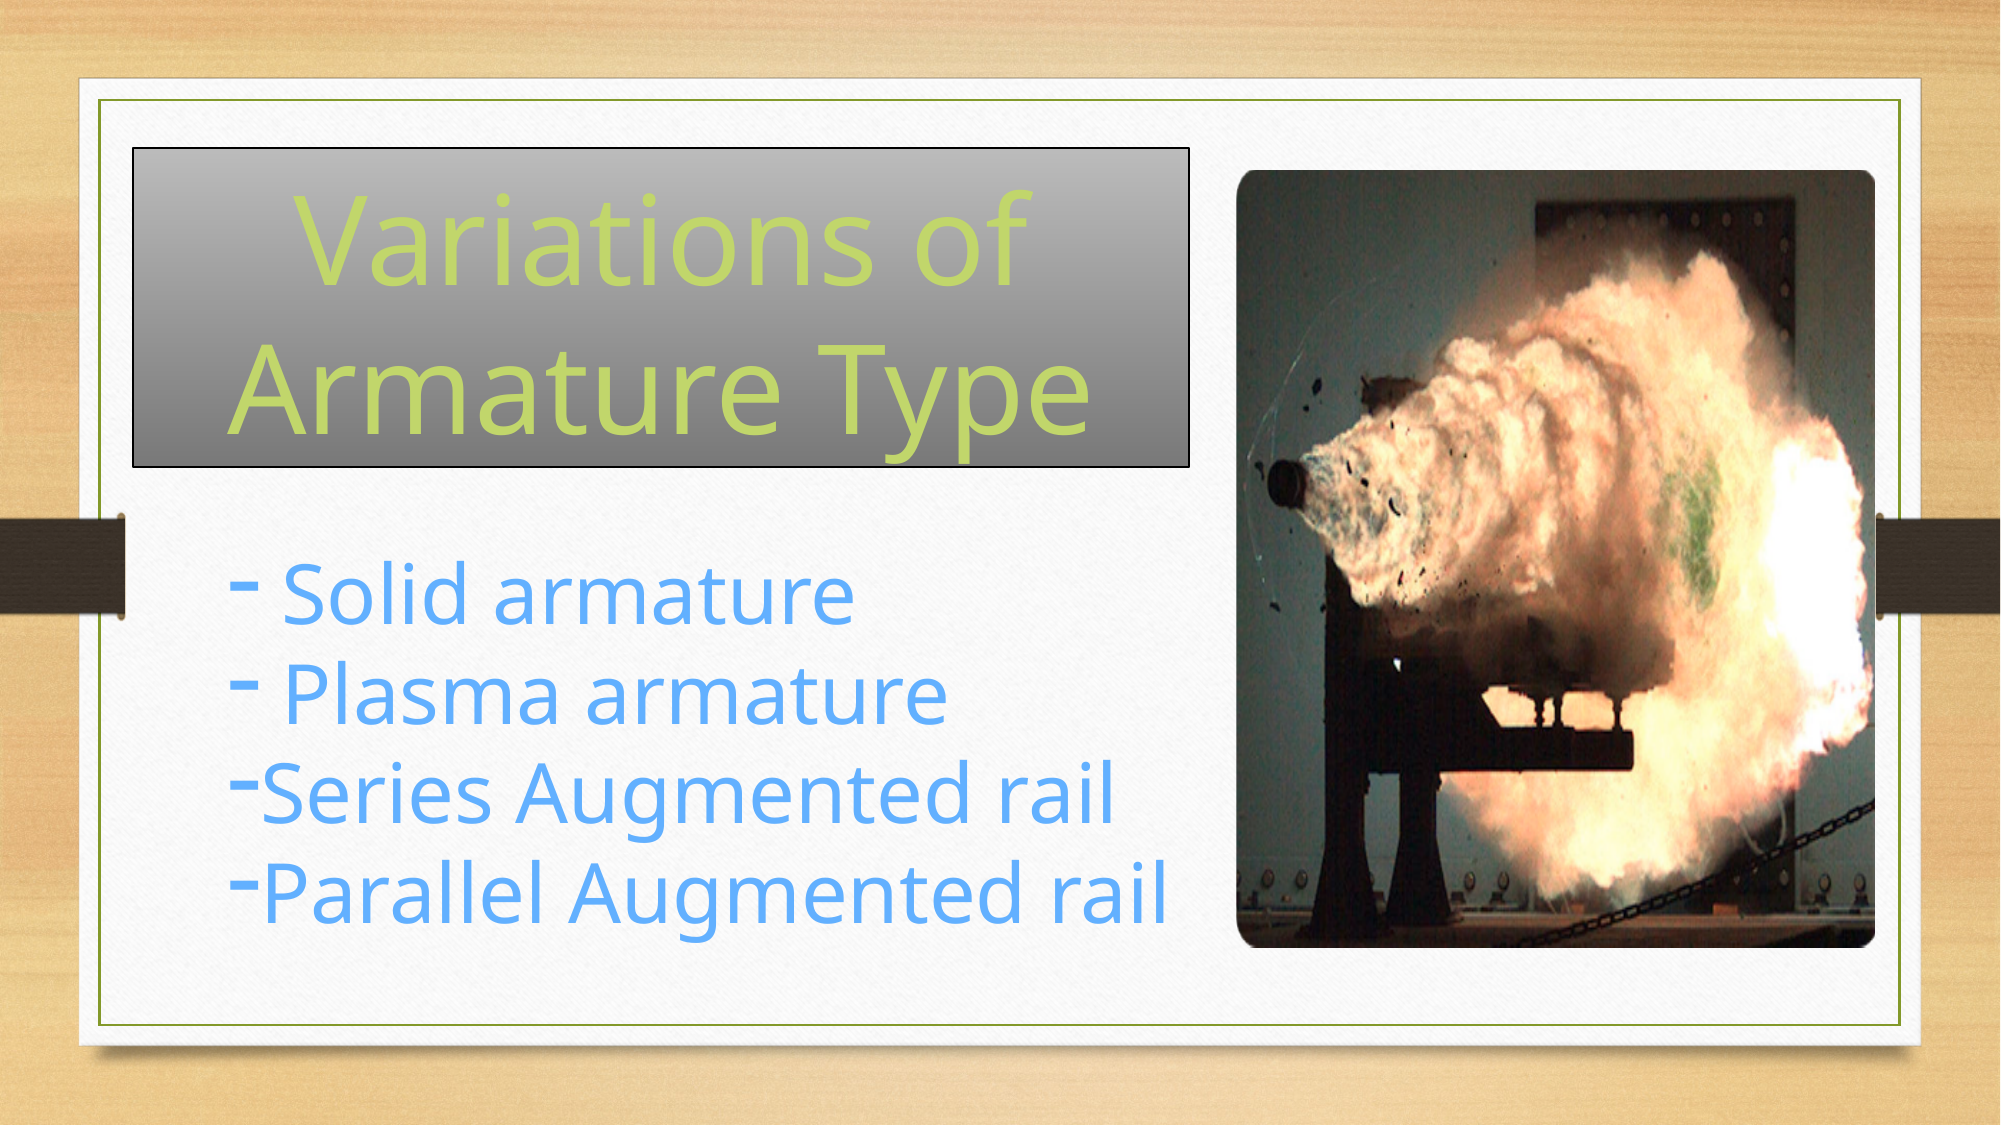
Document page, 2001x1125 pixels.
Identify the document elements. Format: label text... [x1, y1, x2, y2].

list Solid armature Plasma armature Series Augmented rail Parallel Augmented rail [212, 534, 1236, 955]
title Variations of Armature Type [132, 147, 1190, 468]
picture [0, 0, 2001, 1125]
